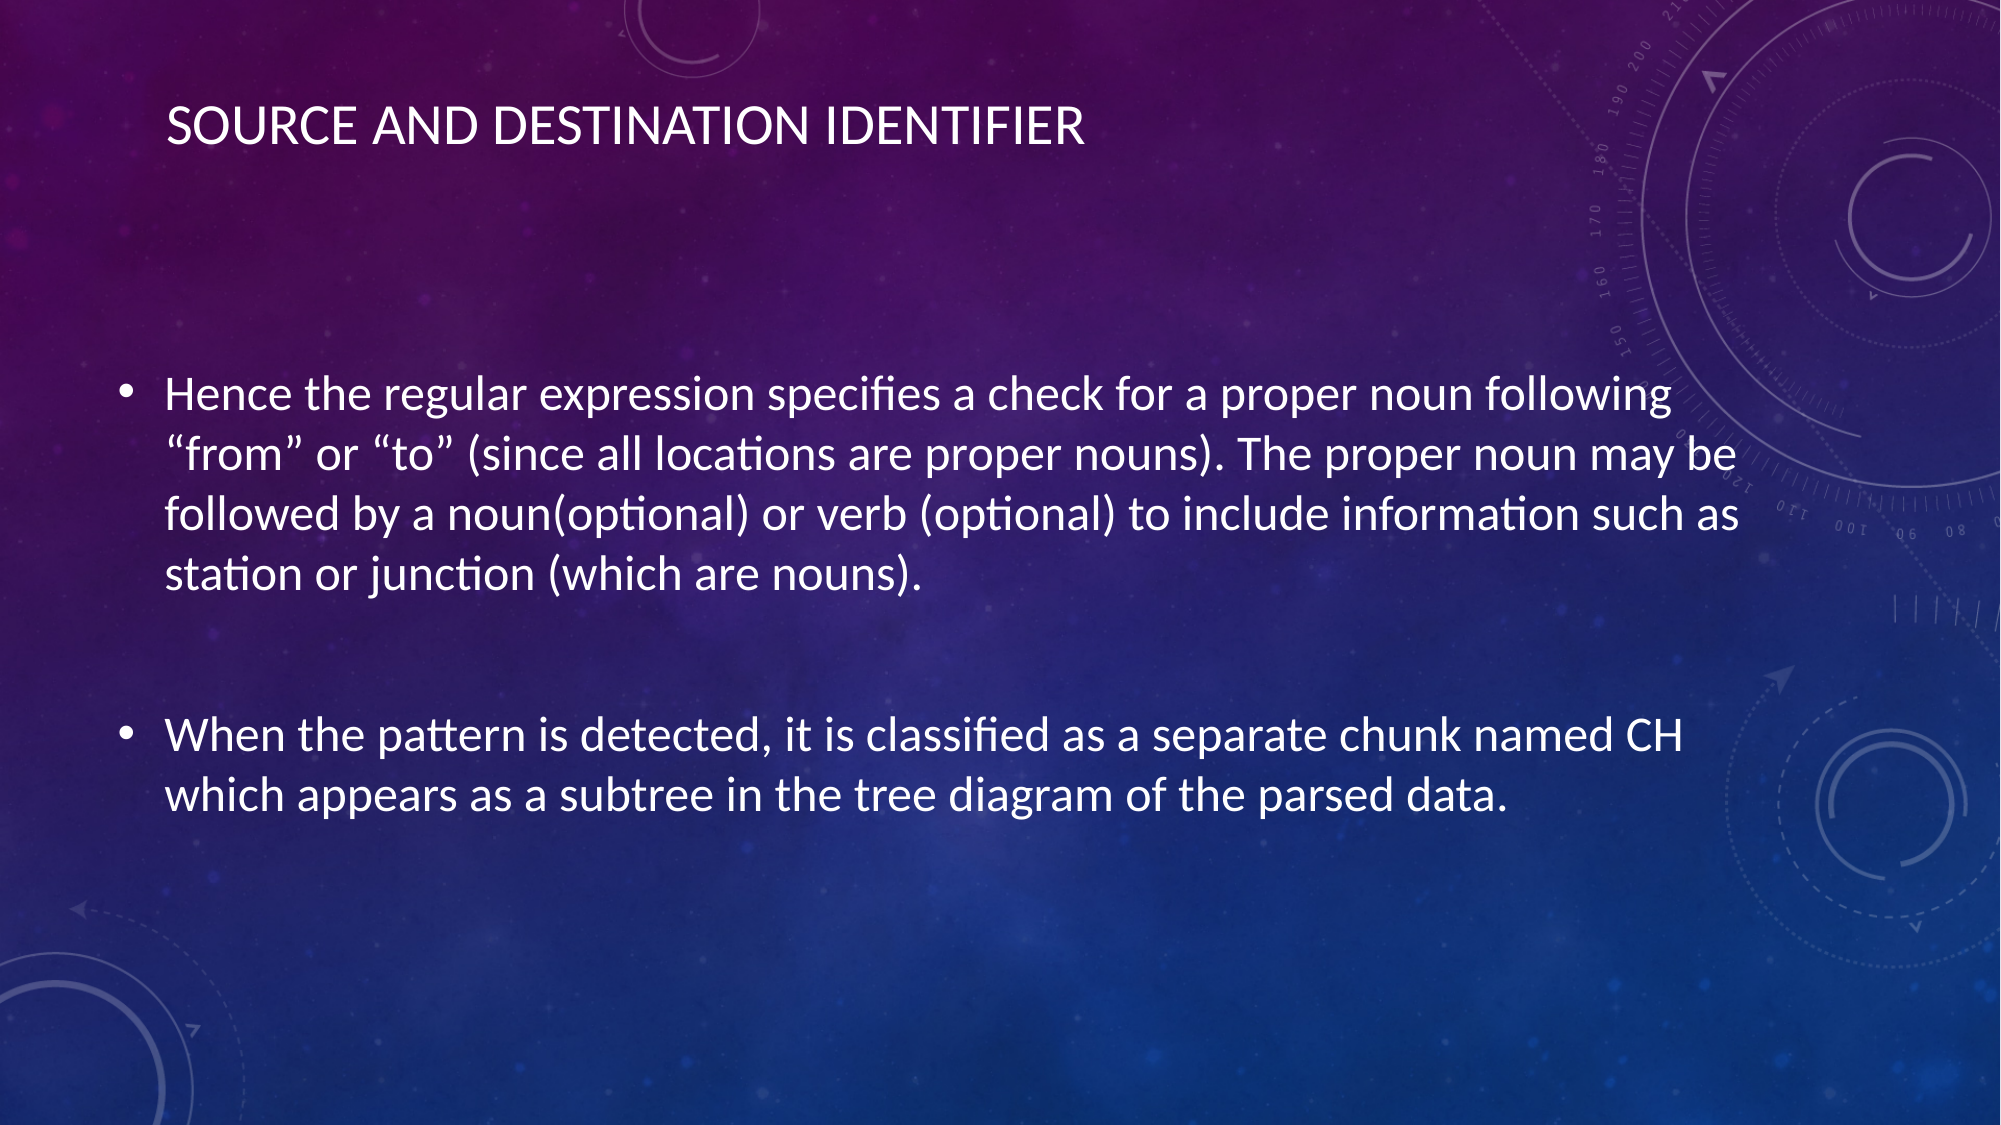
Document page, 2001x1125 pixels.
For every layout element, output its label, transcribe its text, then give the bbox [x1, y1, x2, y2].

text_box SOURCE AND DESTINATION IDENTIFIER [151, 78, 1548, 164]
list Hence the regular expression specifies a check for a proper noun following “from” or “to” (since all locations are proper nouns). The proper noun may be followed by a noun(optional) or verb (optional) to include information such as station or junction (which are nouns). When the pattern is detected, it is classified as a separate chunk named CH which appears as a subtree in the tree diagram of the parsed data. [102, 154, 1765, 1028]
picture [0, 0, 2001, 1125]
